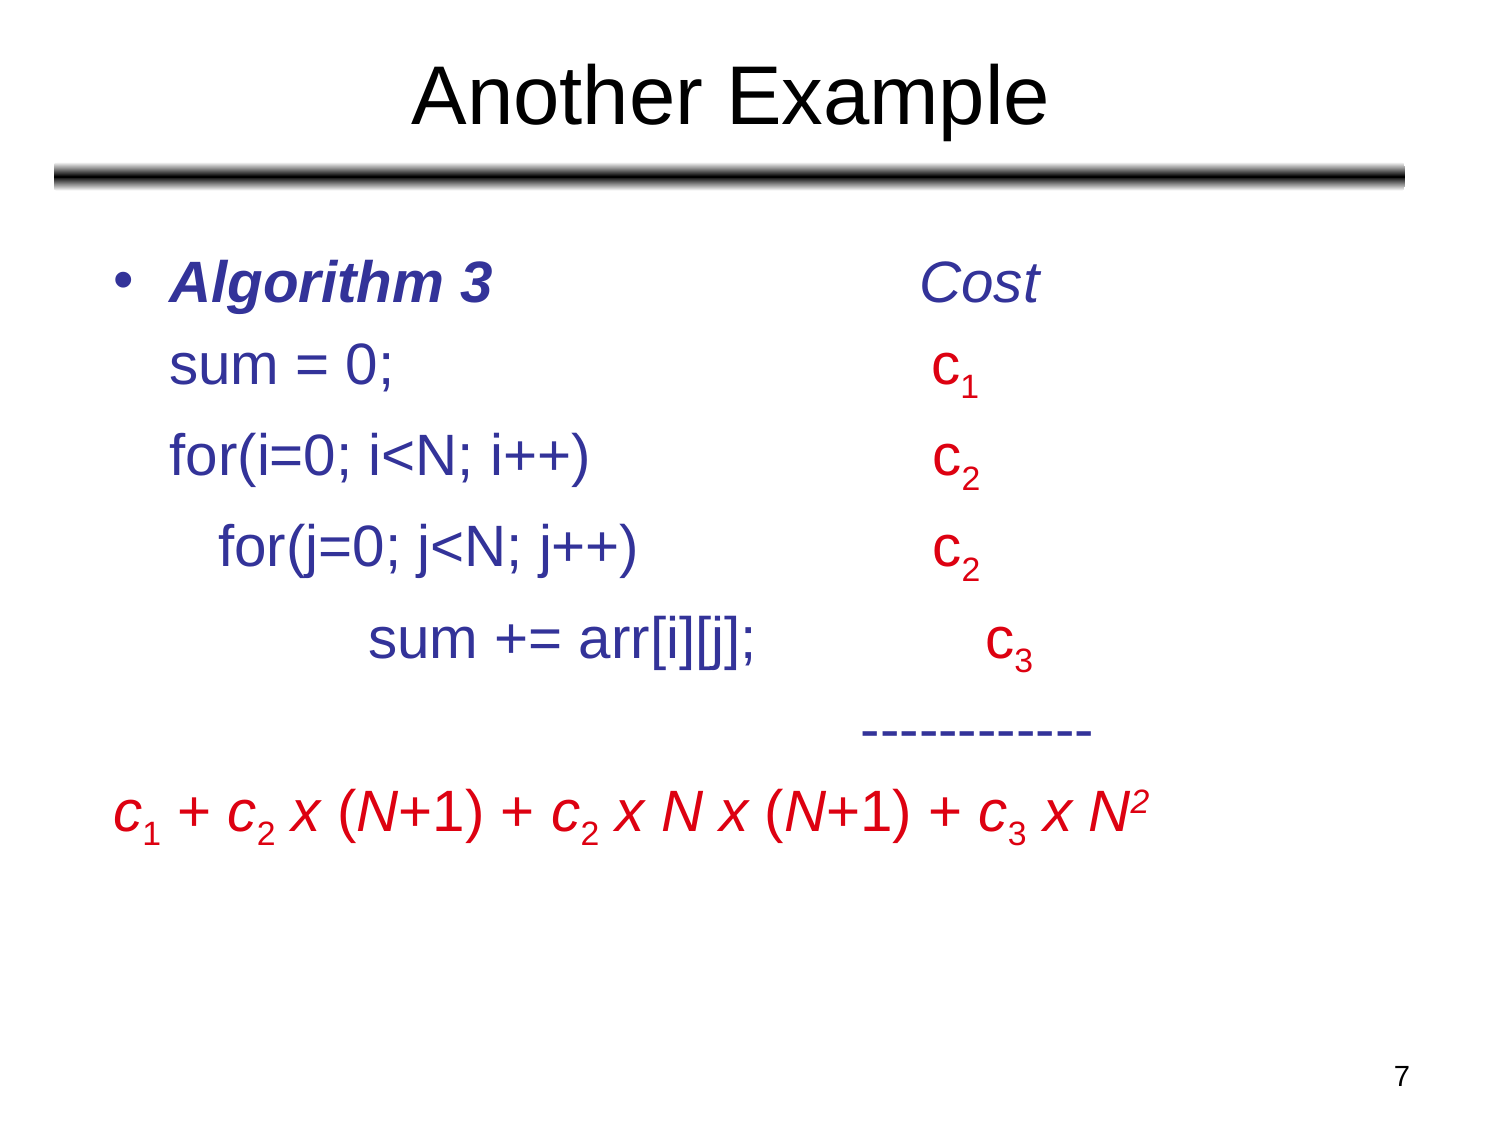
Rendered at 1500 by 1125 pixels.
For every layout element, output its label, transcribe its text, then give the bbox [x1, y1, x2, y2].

title Another Example [55, 16, 1406, 166]
slide_number ‹#› [1074, 1049, 1425, 1103]
list Algorithm 3 Cost sum = 0; c1 for(i=0; i<N; i++) c2 for(j=0; j<N; j++) c2 sum += arr[i][j]; c3 ------------ c1 + c2 x (N+1) + c2 x N x (N+1) + c3 x N2 [98, 236, 1424, 962]
